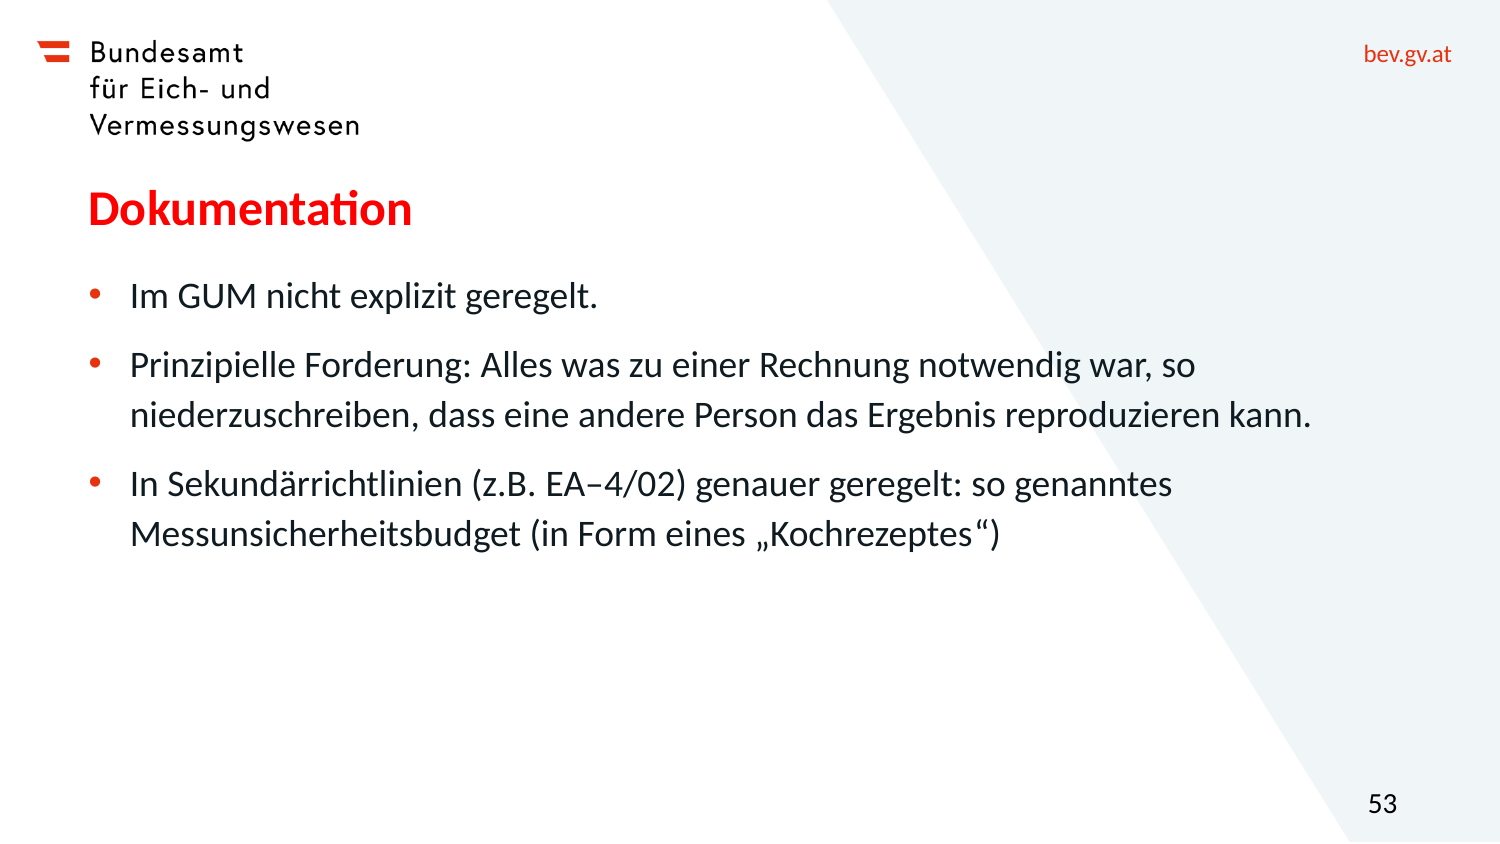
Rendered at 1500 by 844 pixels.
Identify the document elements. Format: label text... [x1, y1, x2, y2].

title Dokumentation [88, 173, 1398, 266]
list Im GUM nicht explizit geregelt. Prinzipielle Forderung: Alles was zu einer Rechnung notwendig war, so niederzuschreiben, dass eine andere Person das Ergebnis reproduzieren kann. In Sekundärrichtlinien (z.B. EA–4/02) genauer geregelt: so genanntes Messunsicherheitsbudget (in Form eines „Kochrezeptes“) [88, 266, 1398, 756]
picture [0, 0, 1500, 842]
slide_number 53 [1263, 785, 1398, 819]
